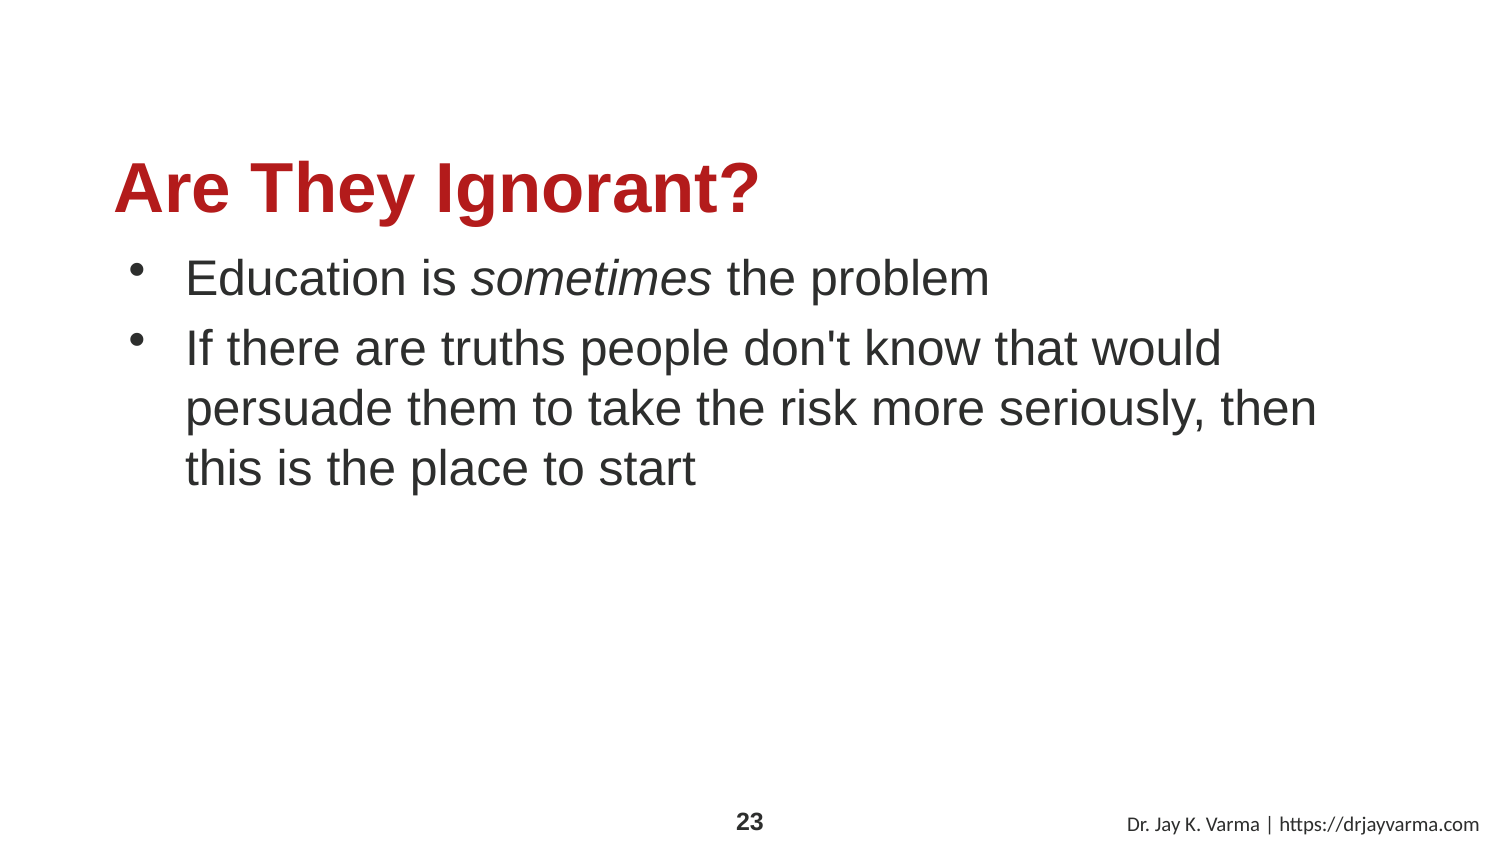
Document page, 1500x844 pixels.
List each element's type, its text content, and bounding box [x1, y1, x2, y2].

list Education is sometimes the problem If there are truths people don't know that would persuade them to take the risk more seriously, then this is the place to start [113, 237, 1398, 802]
title Are They Ignorant? [113, 141, 1398, 231]
text_box Dr. Jay K. Varma | https://drjayvarma.com [1112, 803, 1500, 844]
